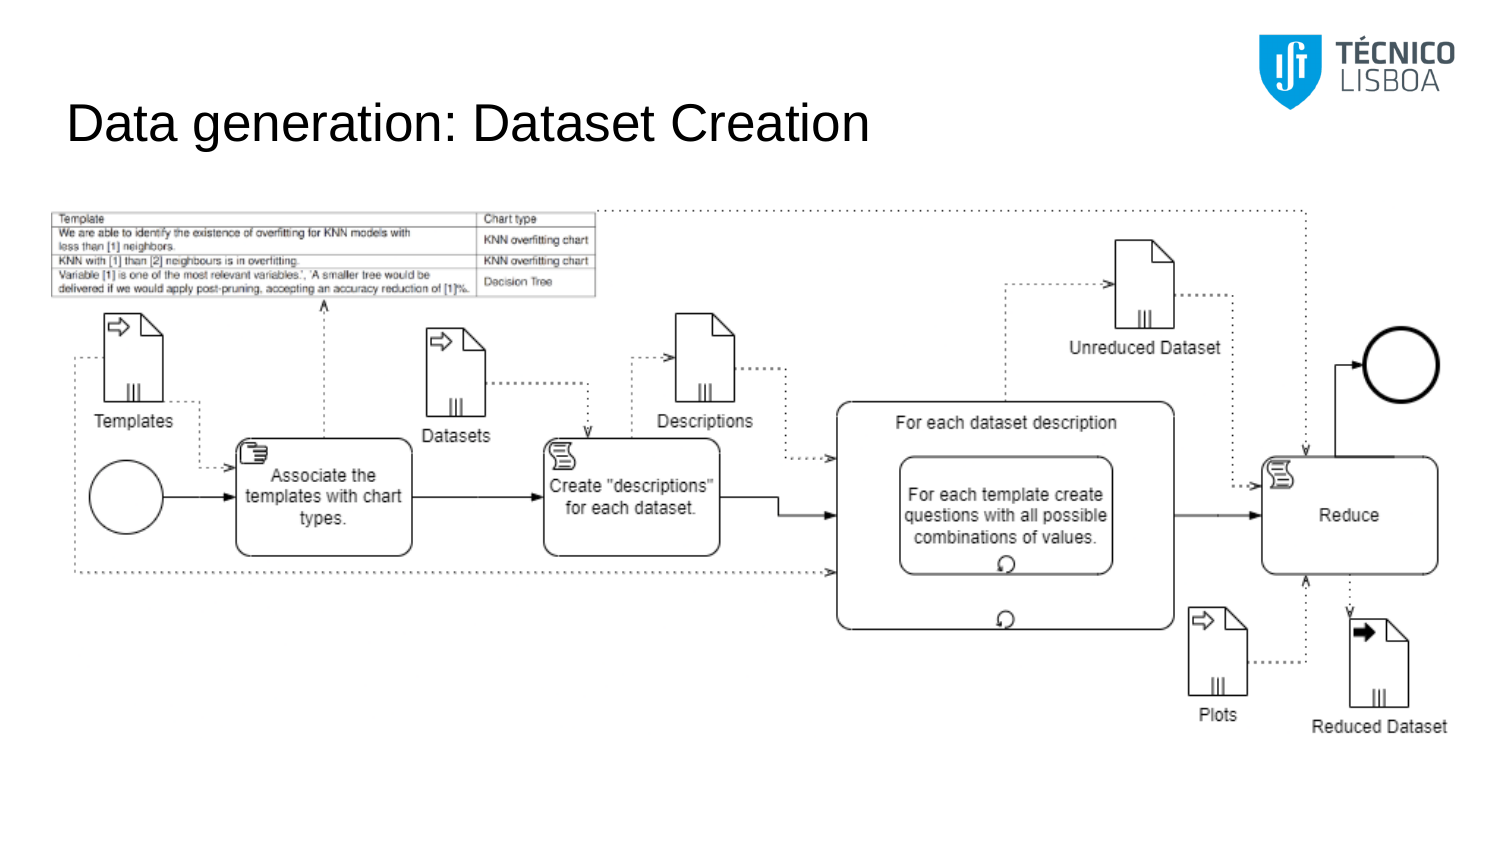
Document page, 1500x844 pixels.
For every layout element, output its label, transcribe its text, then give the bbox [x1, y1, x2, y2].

picture [50, 200, 1450, 739]
title Data generation: Dataset Creation [51, 72, 1449, 167]
picture [1251, 21, 1472, 117]
